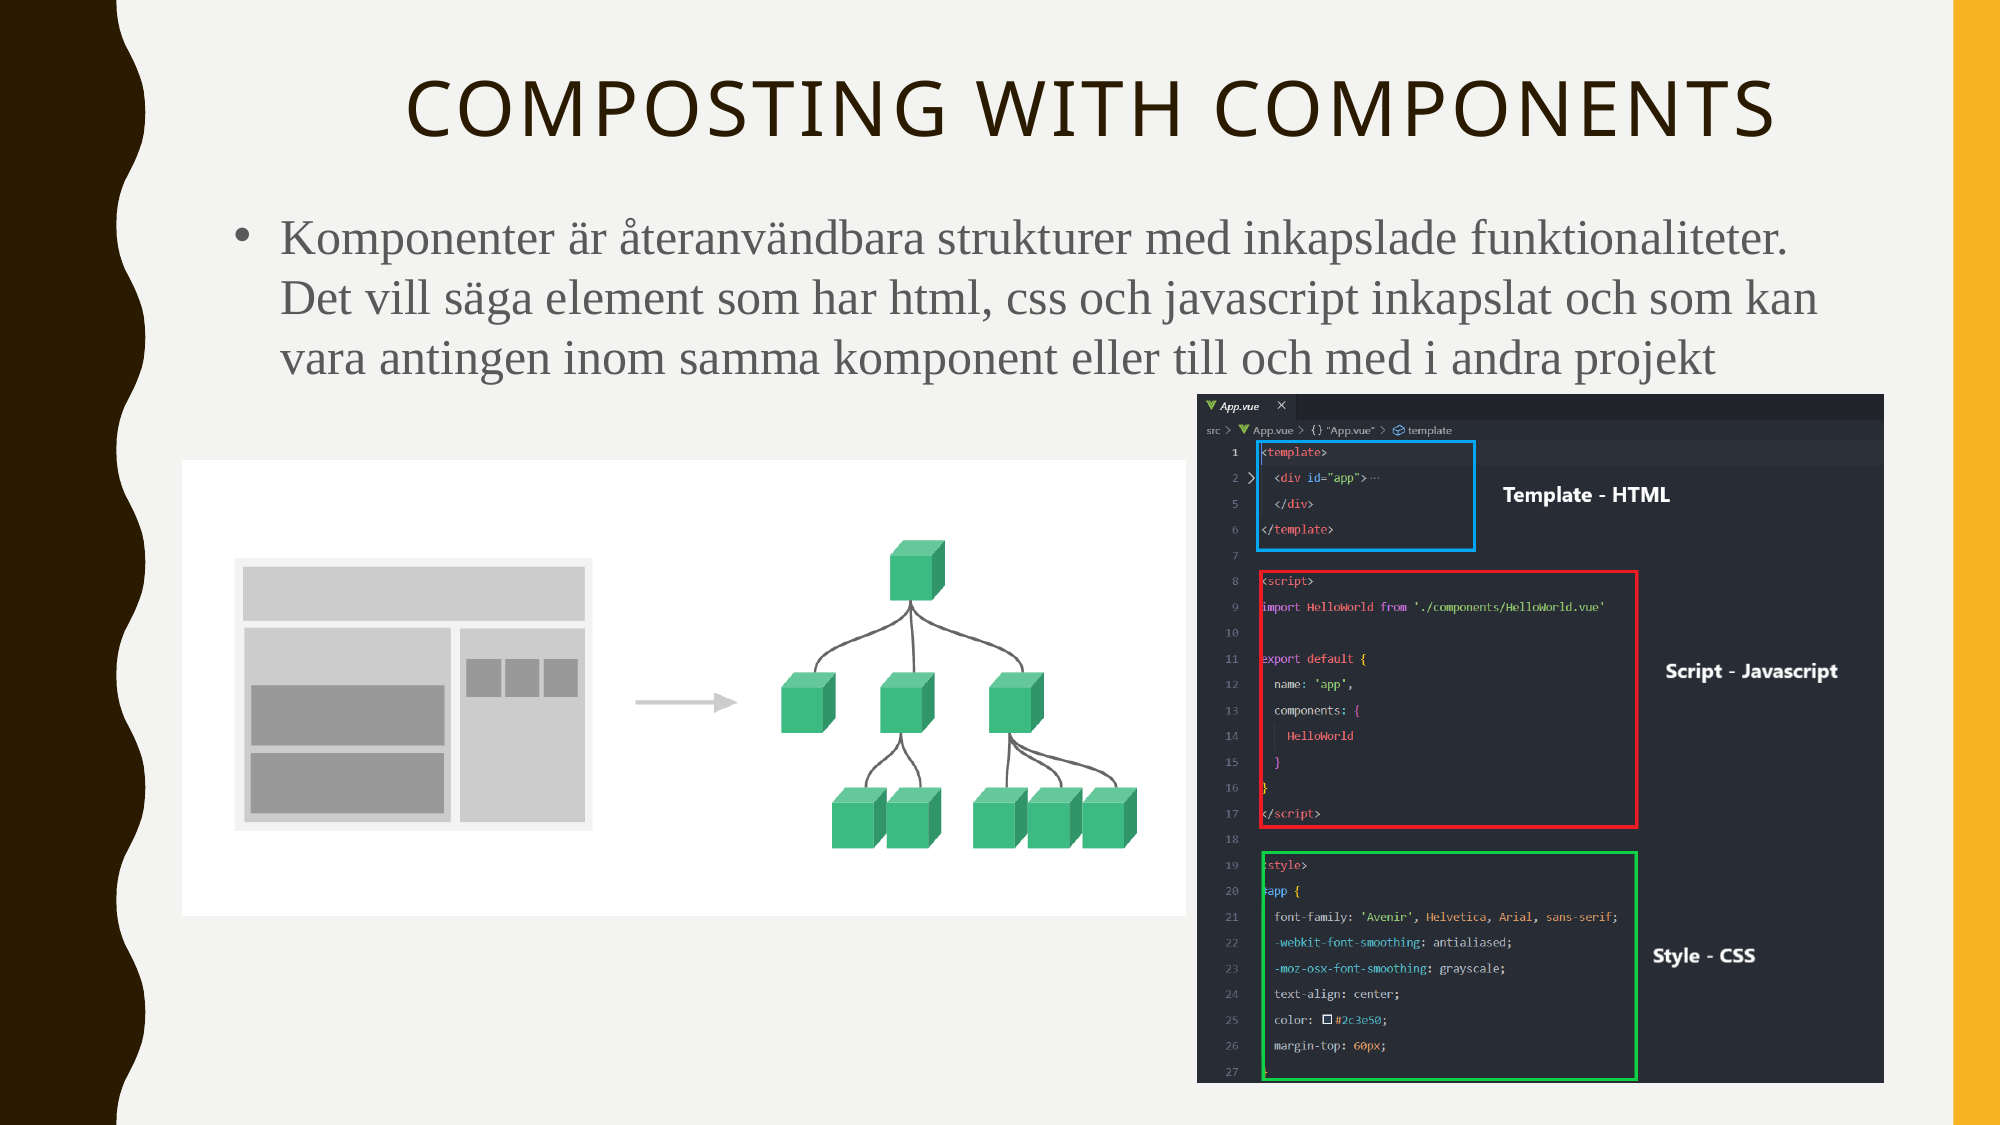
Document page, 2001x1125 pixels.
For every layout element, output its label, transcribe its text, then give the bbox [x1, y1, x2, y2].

picture [1197, 394, 1884, 1084]
title Composting with components [197, 62, 1985, 161]
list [182, 460, 1197, 917]
text_box Komponenter är återanvändbara strukturer med inkapslade funktionaliteter. Det vill säga element som har html, css och javascript inkapslat och som kan vara antingen inom samma komponent eller till och med i andra projekt [218, 197, 1843, 392]
